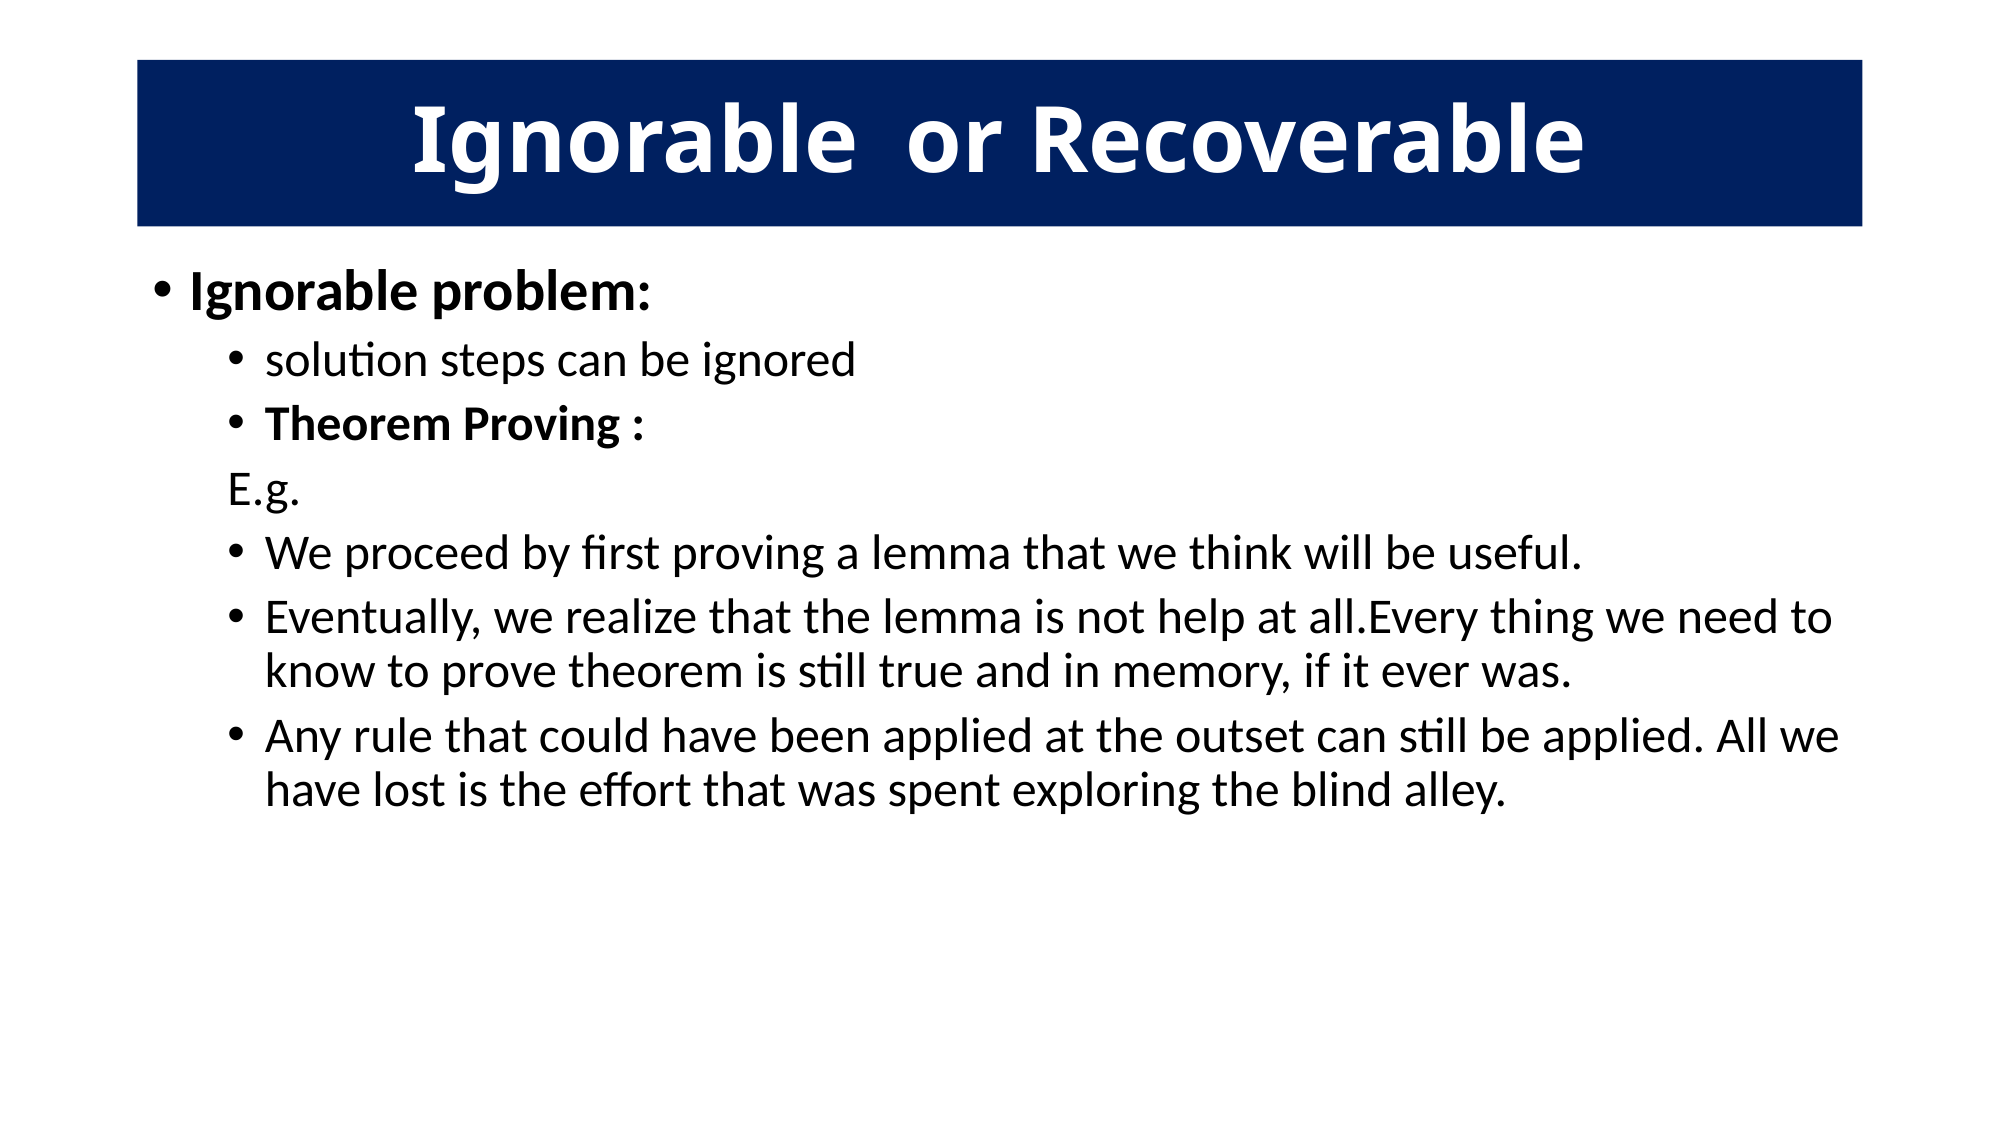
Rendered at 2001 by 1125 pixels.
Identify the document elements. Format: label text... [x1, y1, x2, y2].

title Ignorable or Recoverable [137, 59, 1863, 227]
list Ignorable problem: solution steps can be ignored Theorem Proving : E.g. We proceed by first proving a lemma that we think will be useful. Eventually, we realize that the lemma is not help at all.Every thing we need to know to prove theorem is still true and in memory, if it ever was. Any rule that could have been applied at the outset can still be applied. All we have lost is the effort that was spent exploring the blind alley. [137, 252, 1863, 1038]
